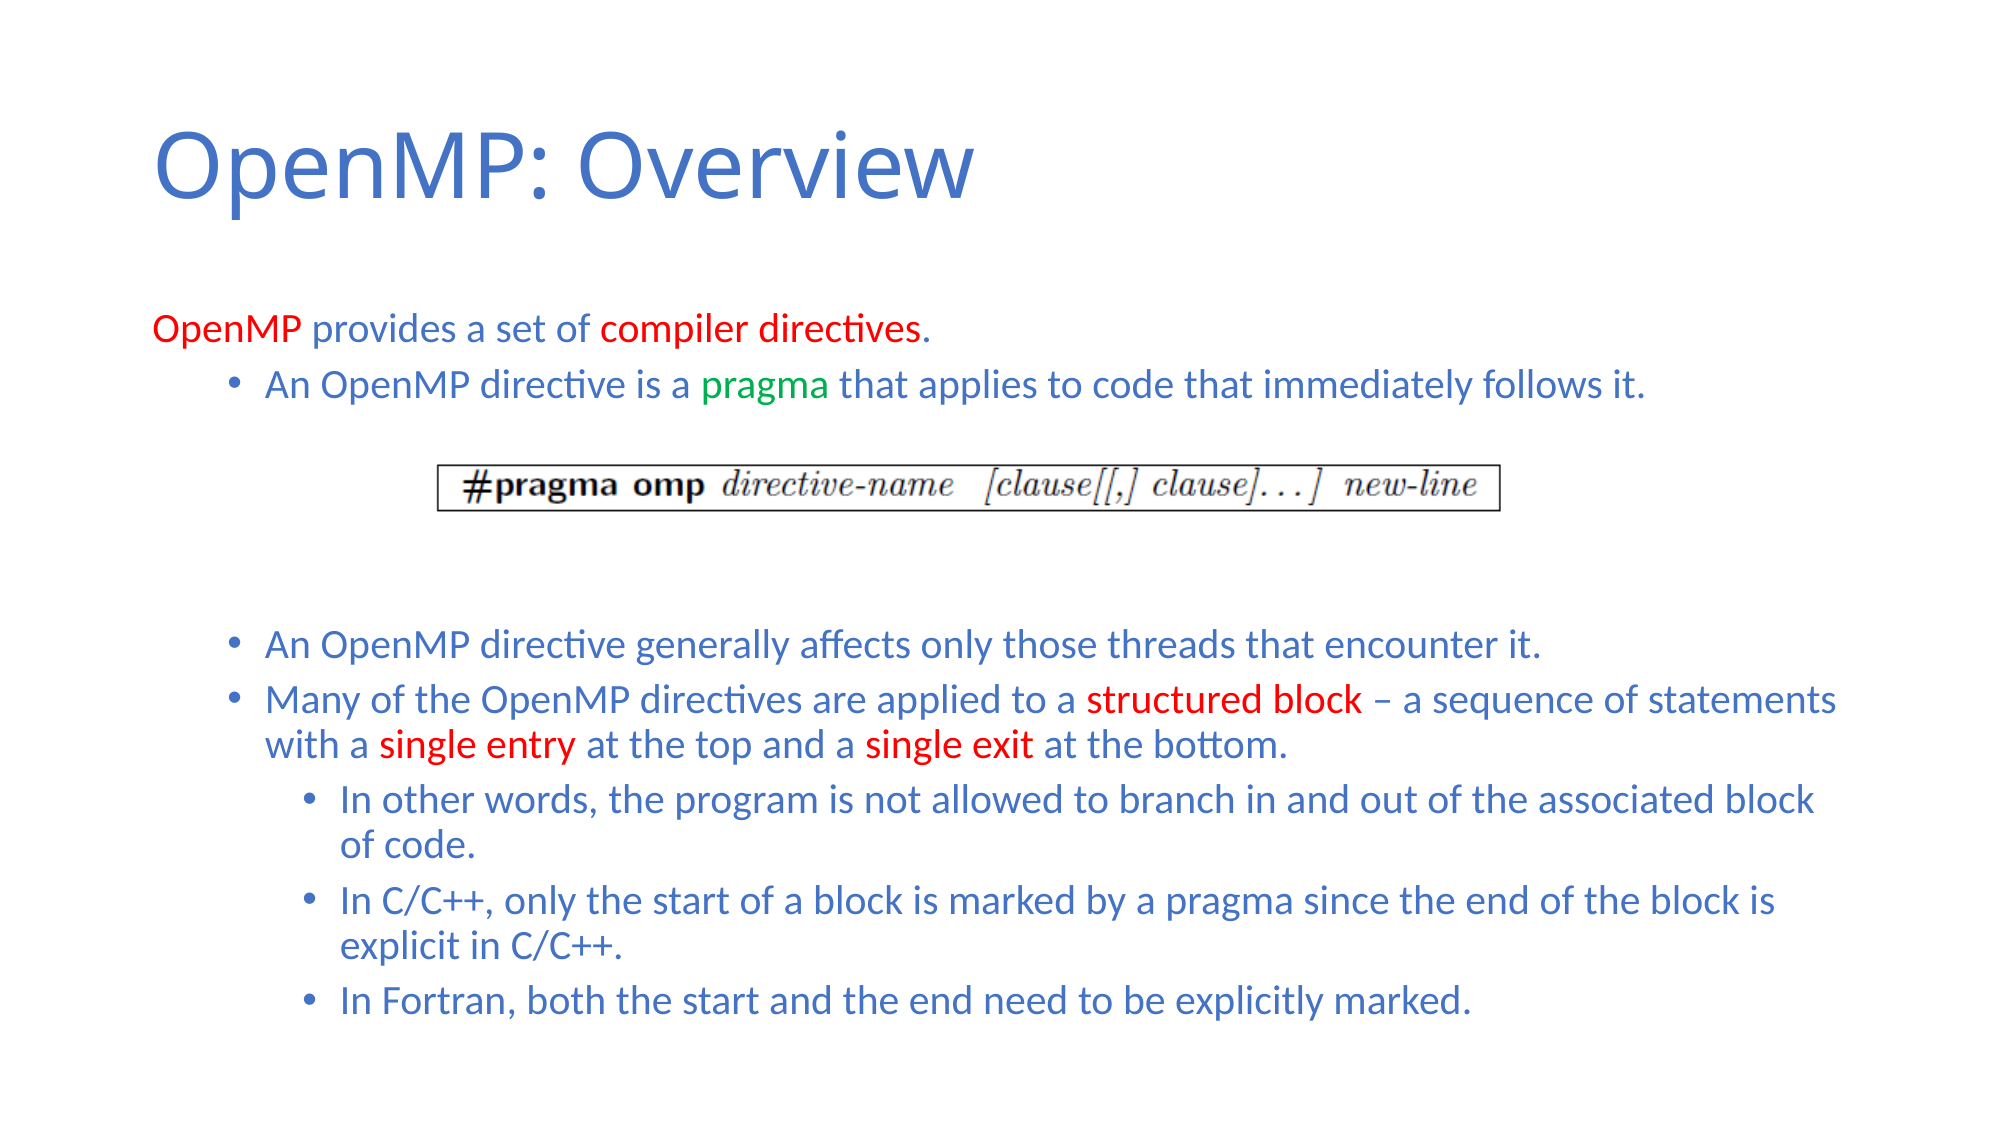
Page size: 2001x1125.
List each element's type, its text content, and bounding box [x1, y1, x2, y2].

title OpenMP: Overview [137, 59, 1863, 278]
picture [392, 421, 1551, 533]
list OpenMP provides a set of compiler directives. An OpenMP directive is a pragma that applies to code that immediately follows it. An OpenMP directive generally affects only those threads that encounter it. Many of the OpenMP directives are applied to a structured block – a sequence of statements with a single entry at the top and a single exit at the bottom. In other words, the program is not allowed to branch in and out of the associated block of code. In C/C++, only the start of a block is marked by a pragma since the end of the block is explicit in C/C++. In Fortran, both the start and the end need to be explicitly marked. [137, 299, 1863, 1014]
